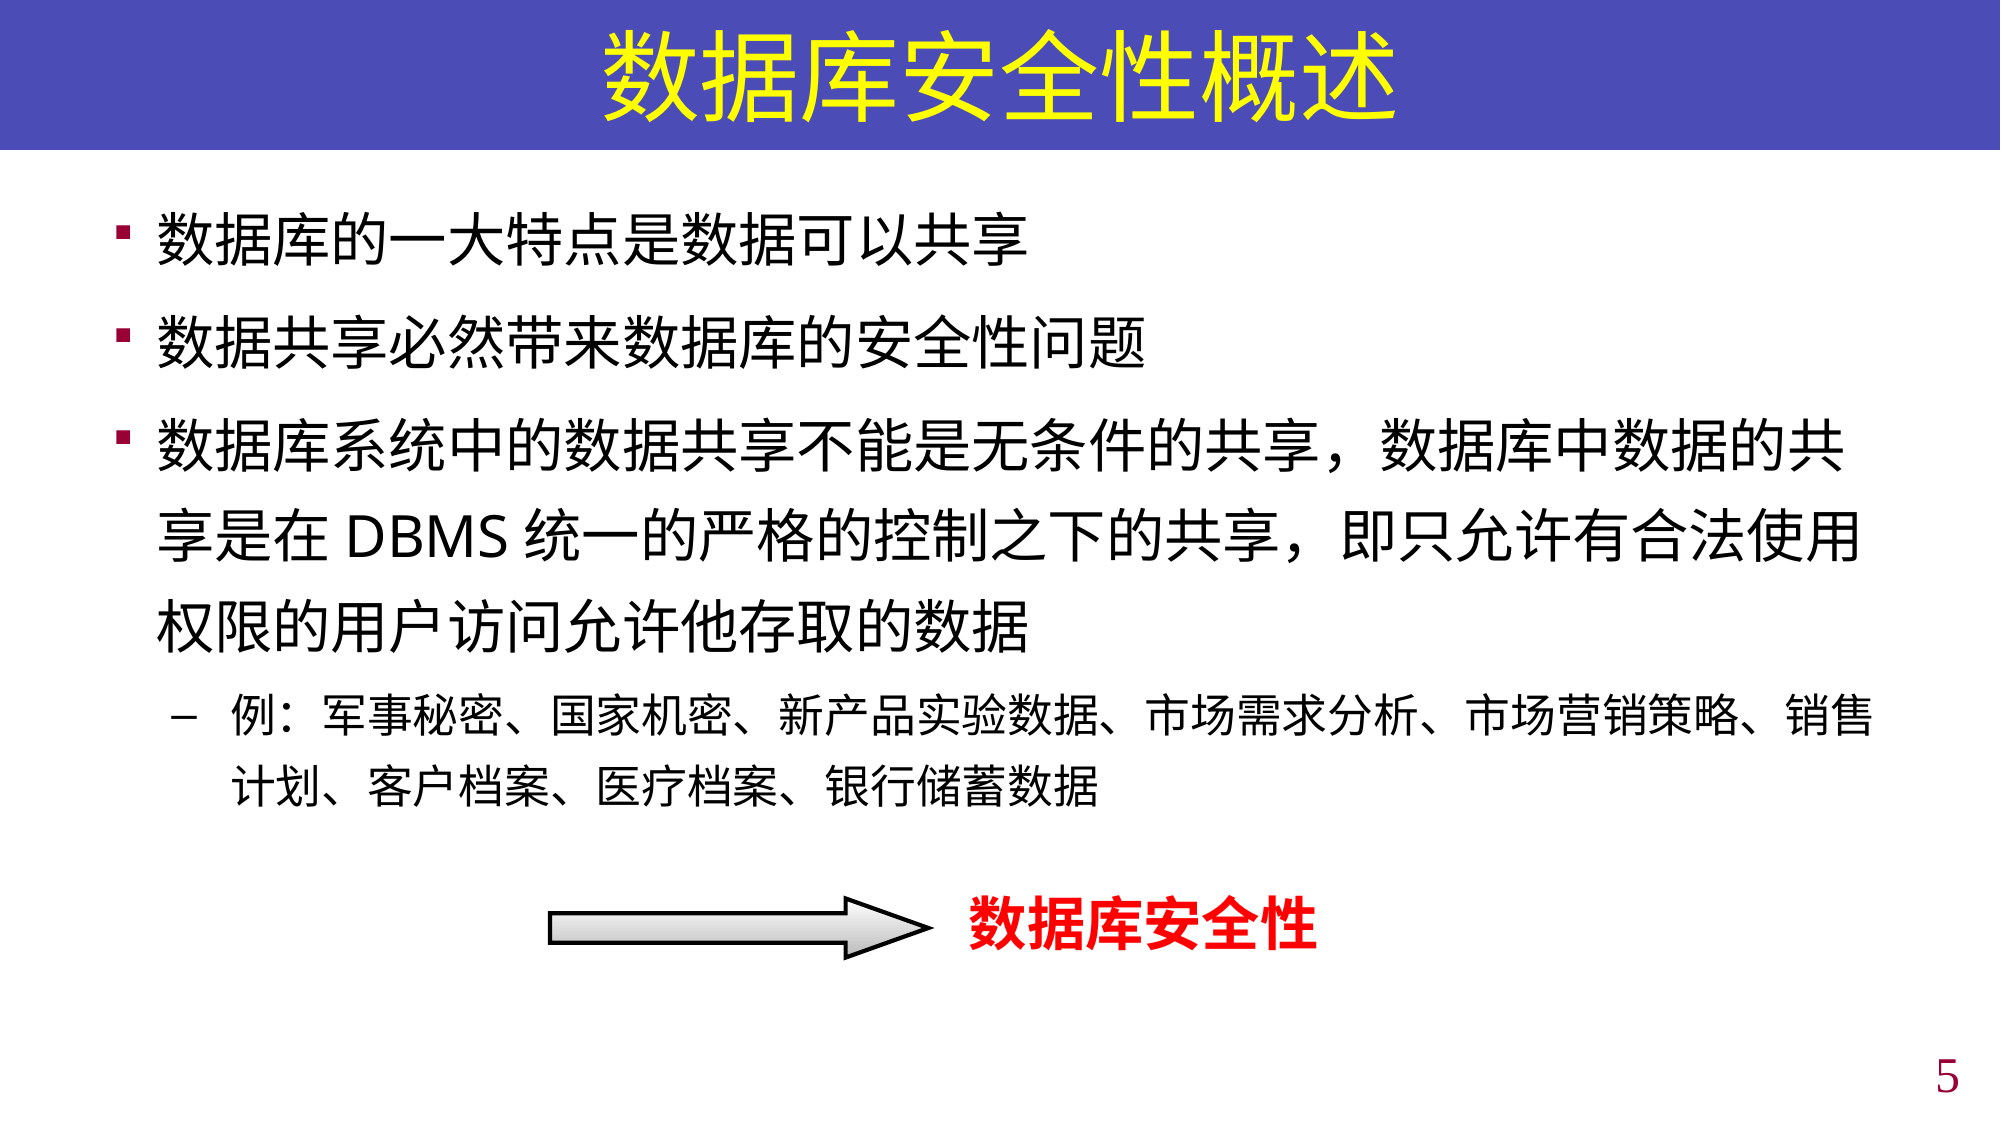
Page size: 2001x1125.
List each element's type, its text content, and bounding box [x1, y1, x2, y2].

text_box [549, 874, 1358, 970]
list 数据库的一大特点是数据可以共享 数据共享必然带来数据库的安全性问题 数据库系统中的数据共享不能是无条件的共享，数据库中数据的共享是在DBMS统一的严格的控制之下的共享，即只允许有合法使用权限的用户访问允许他存取的数据 例：军事秘密、国家机密、新产品实验数据、市场需求分析、市场营销策略、销售计划、客户档案、医疗档案、银行储蓄数据 [97, 174, 1904, 1073]
title 数据库安全性概述 [0, 0, 2000, 150]
slide_number 4 [1550, 1048, 1975, 1096]
